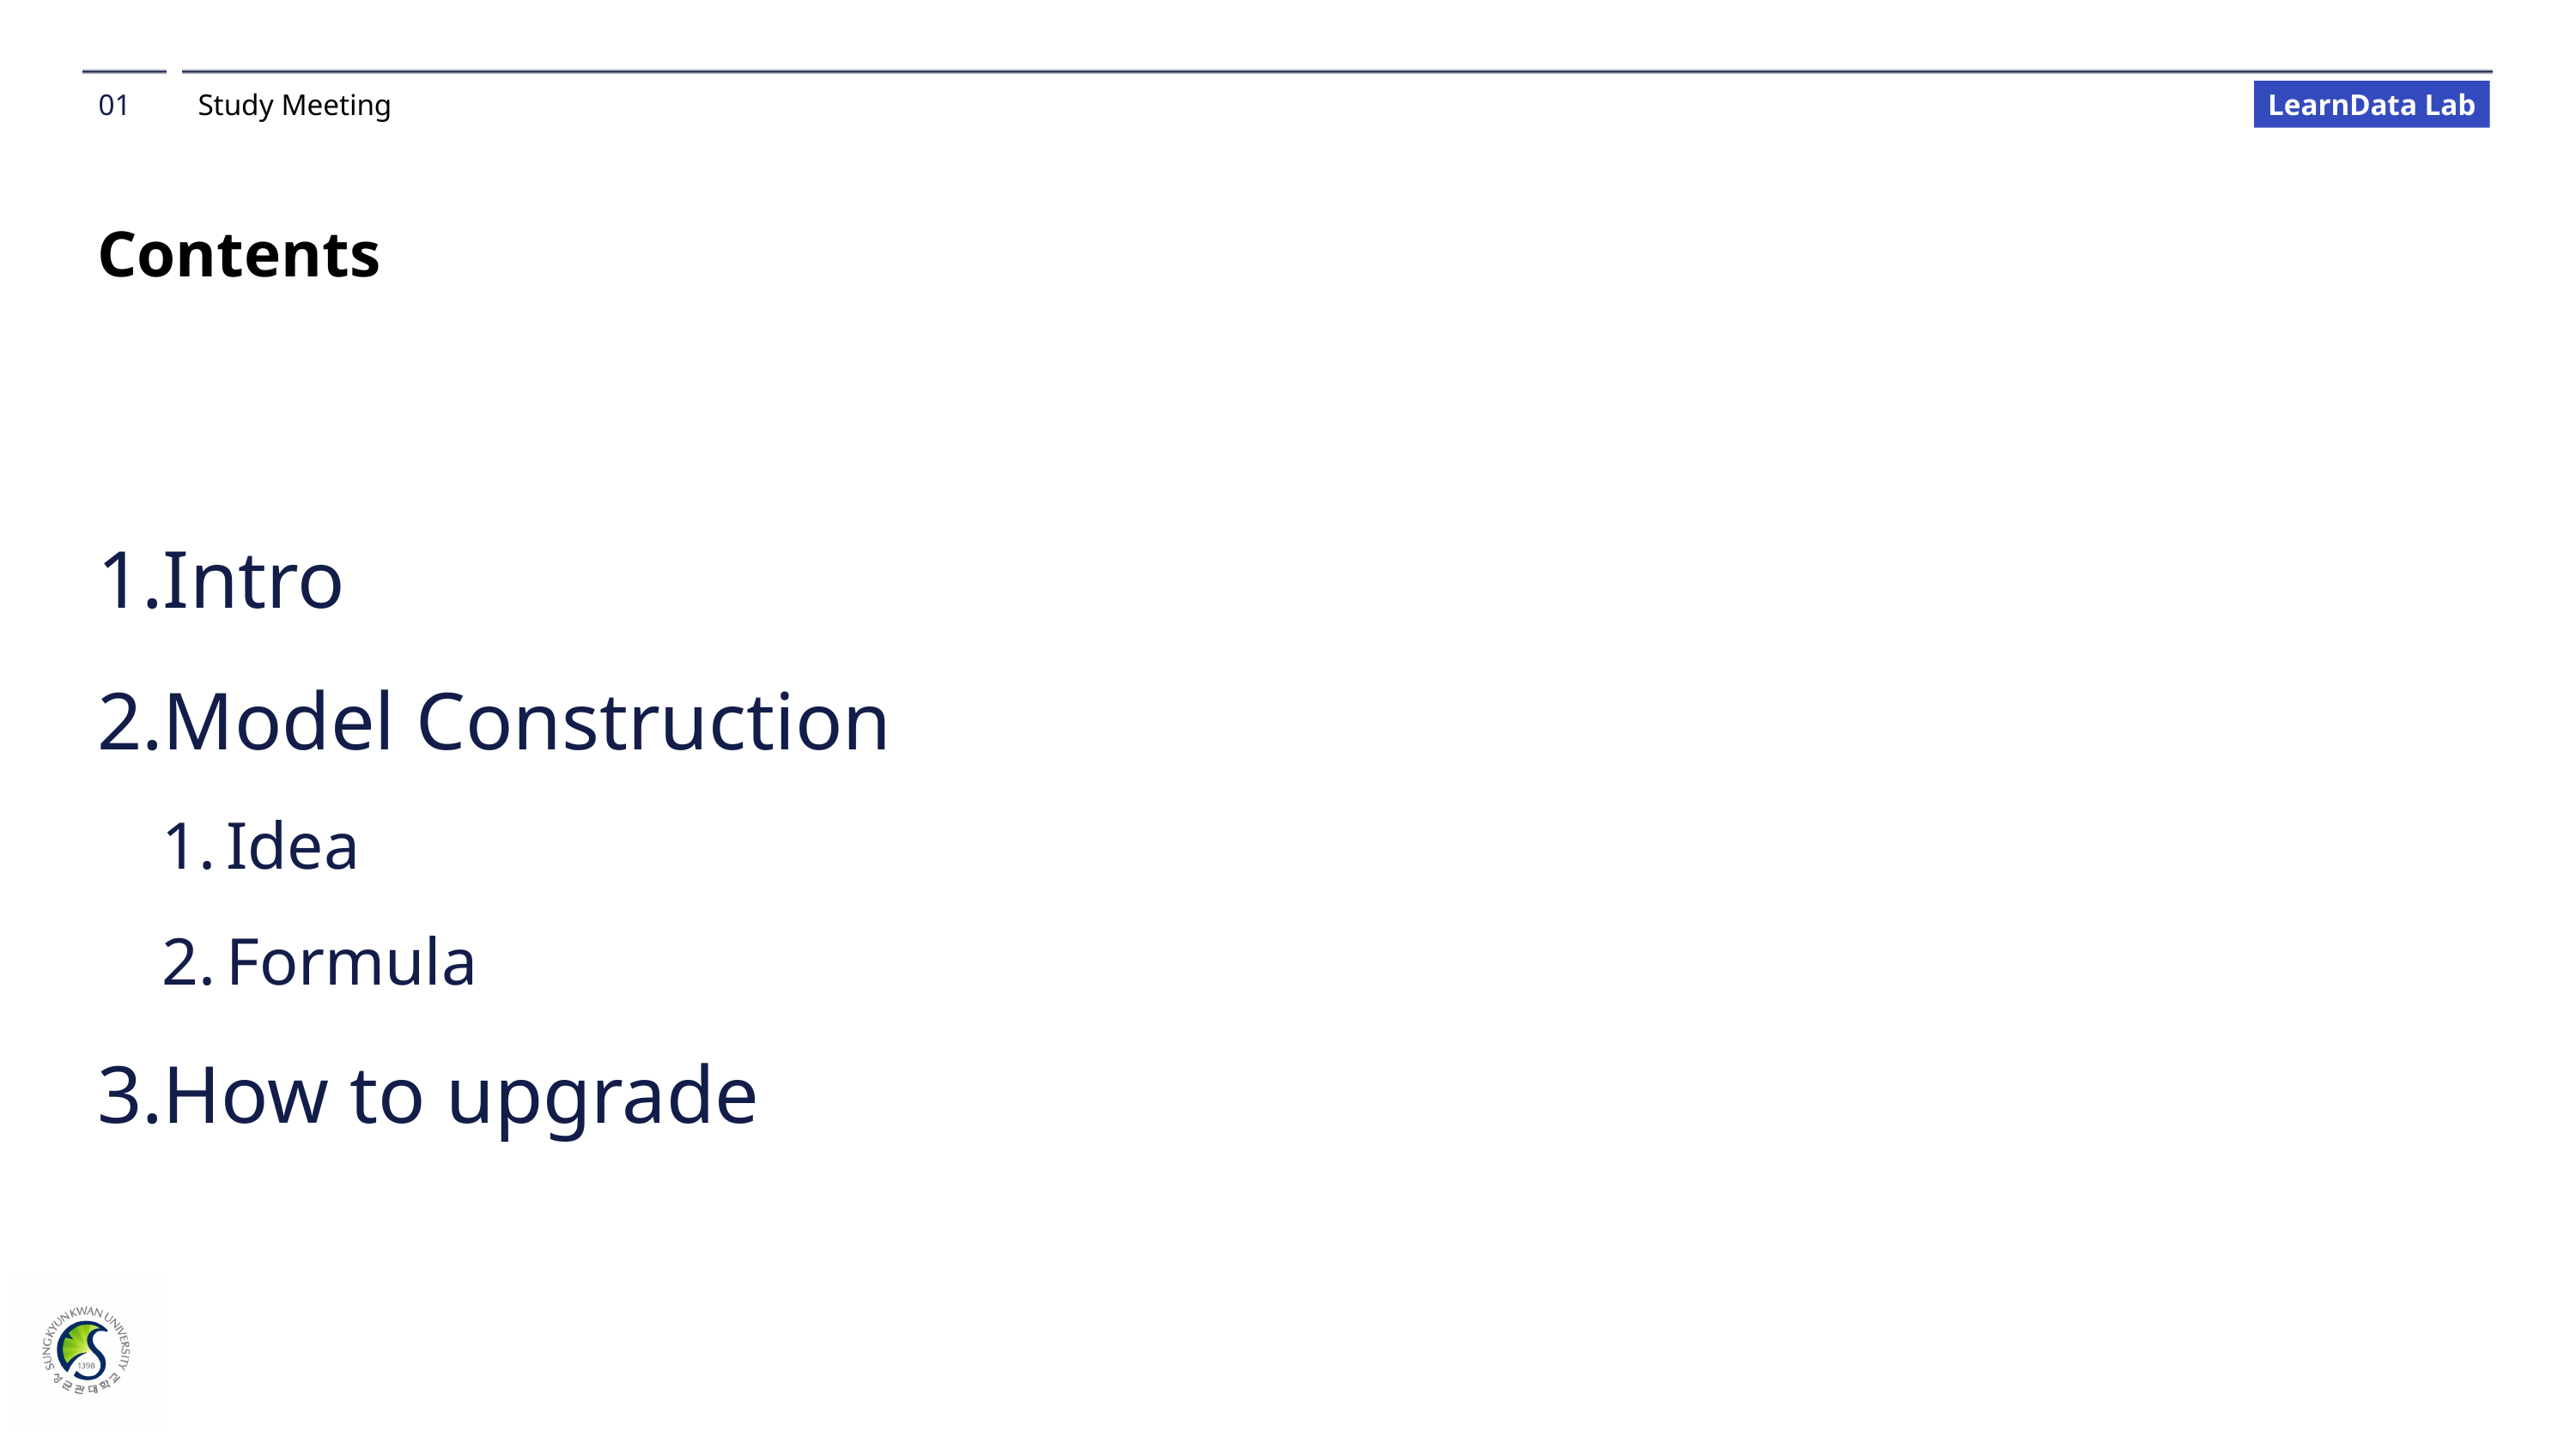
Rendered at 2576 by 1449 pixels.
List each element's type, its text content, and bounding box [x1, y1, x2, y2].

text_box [182, 67, 2493, 76]
text_box Intro Model Construction Idea Formula How to upgrade [84, 476, 1338, 1146]
picture [7, 1271, 165, 1429]
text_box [82, 67, 167, 76]
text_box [185, 80, 2490, 142]
text_box Contents [84, 207, 952, 296]
text_box 01 [85, 82, 161, 128]
